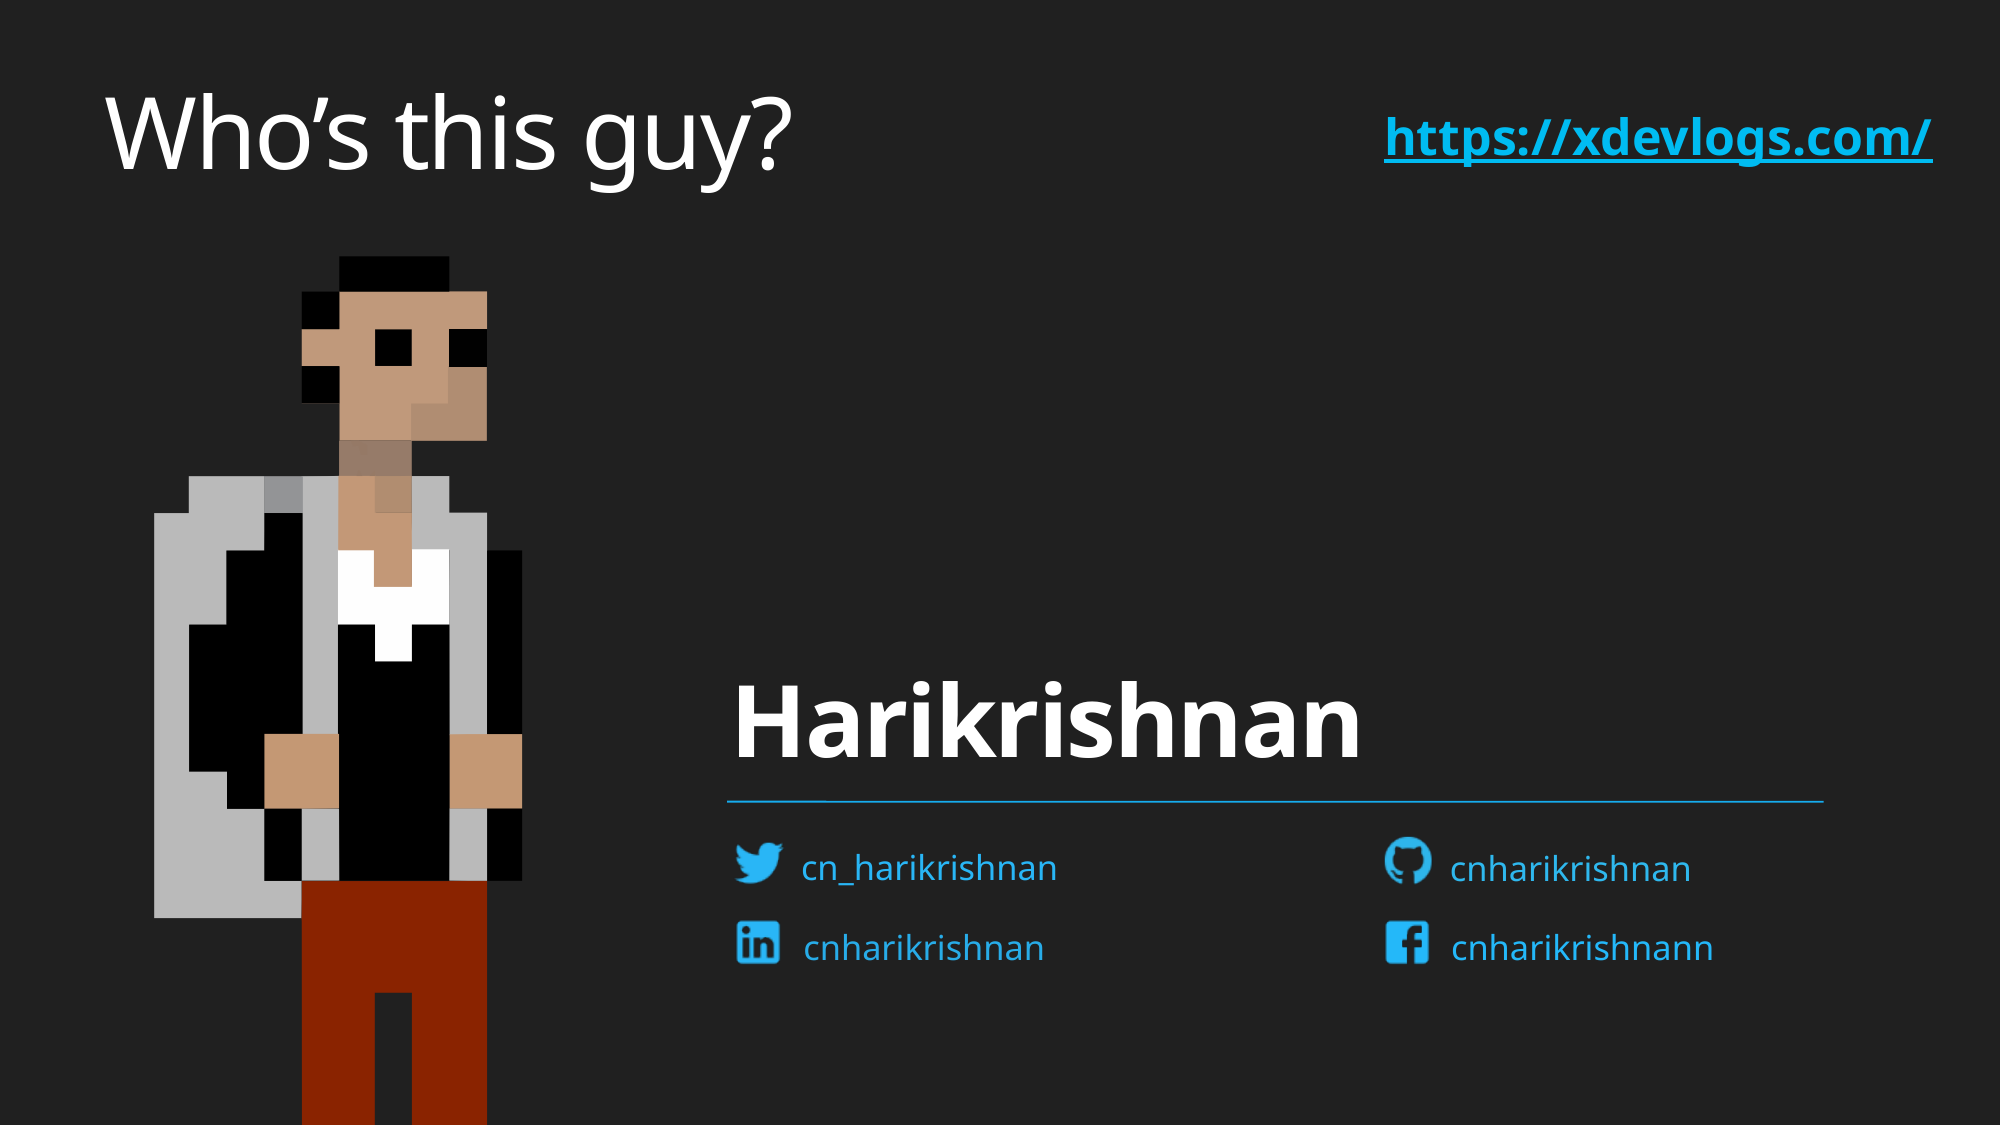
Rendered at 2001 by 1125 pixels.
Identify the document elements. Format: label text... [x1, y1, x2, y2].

text_box cnharikrishnan [1435, 826, 1813, 896]
text_box cnharikrishnann [1436, 906, 1814, 975]
picture [1379, 832, 1437, 890]
picture [729, 913, 787, 971]
text_box cn_harikrishnan [786, 826, 1166, 895]
text_box cnharikrishnan [788, 906, 1166, 975]
picture [153, 255, 523, 1125]
text_box https://xdevlogs.com/ [1354, 82, 1963, 192]
text_box Who’s this guy? [80, 68, 1927, 225]
picture [731, 833, 788, 891]
picture [1378, 913, 1436, 971]
text_box Harikrishnan [715, 664, 1813, 787]
